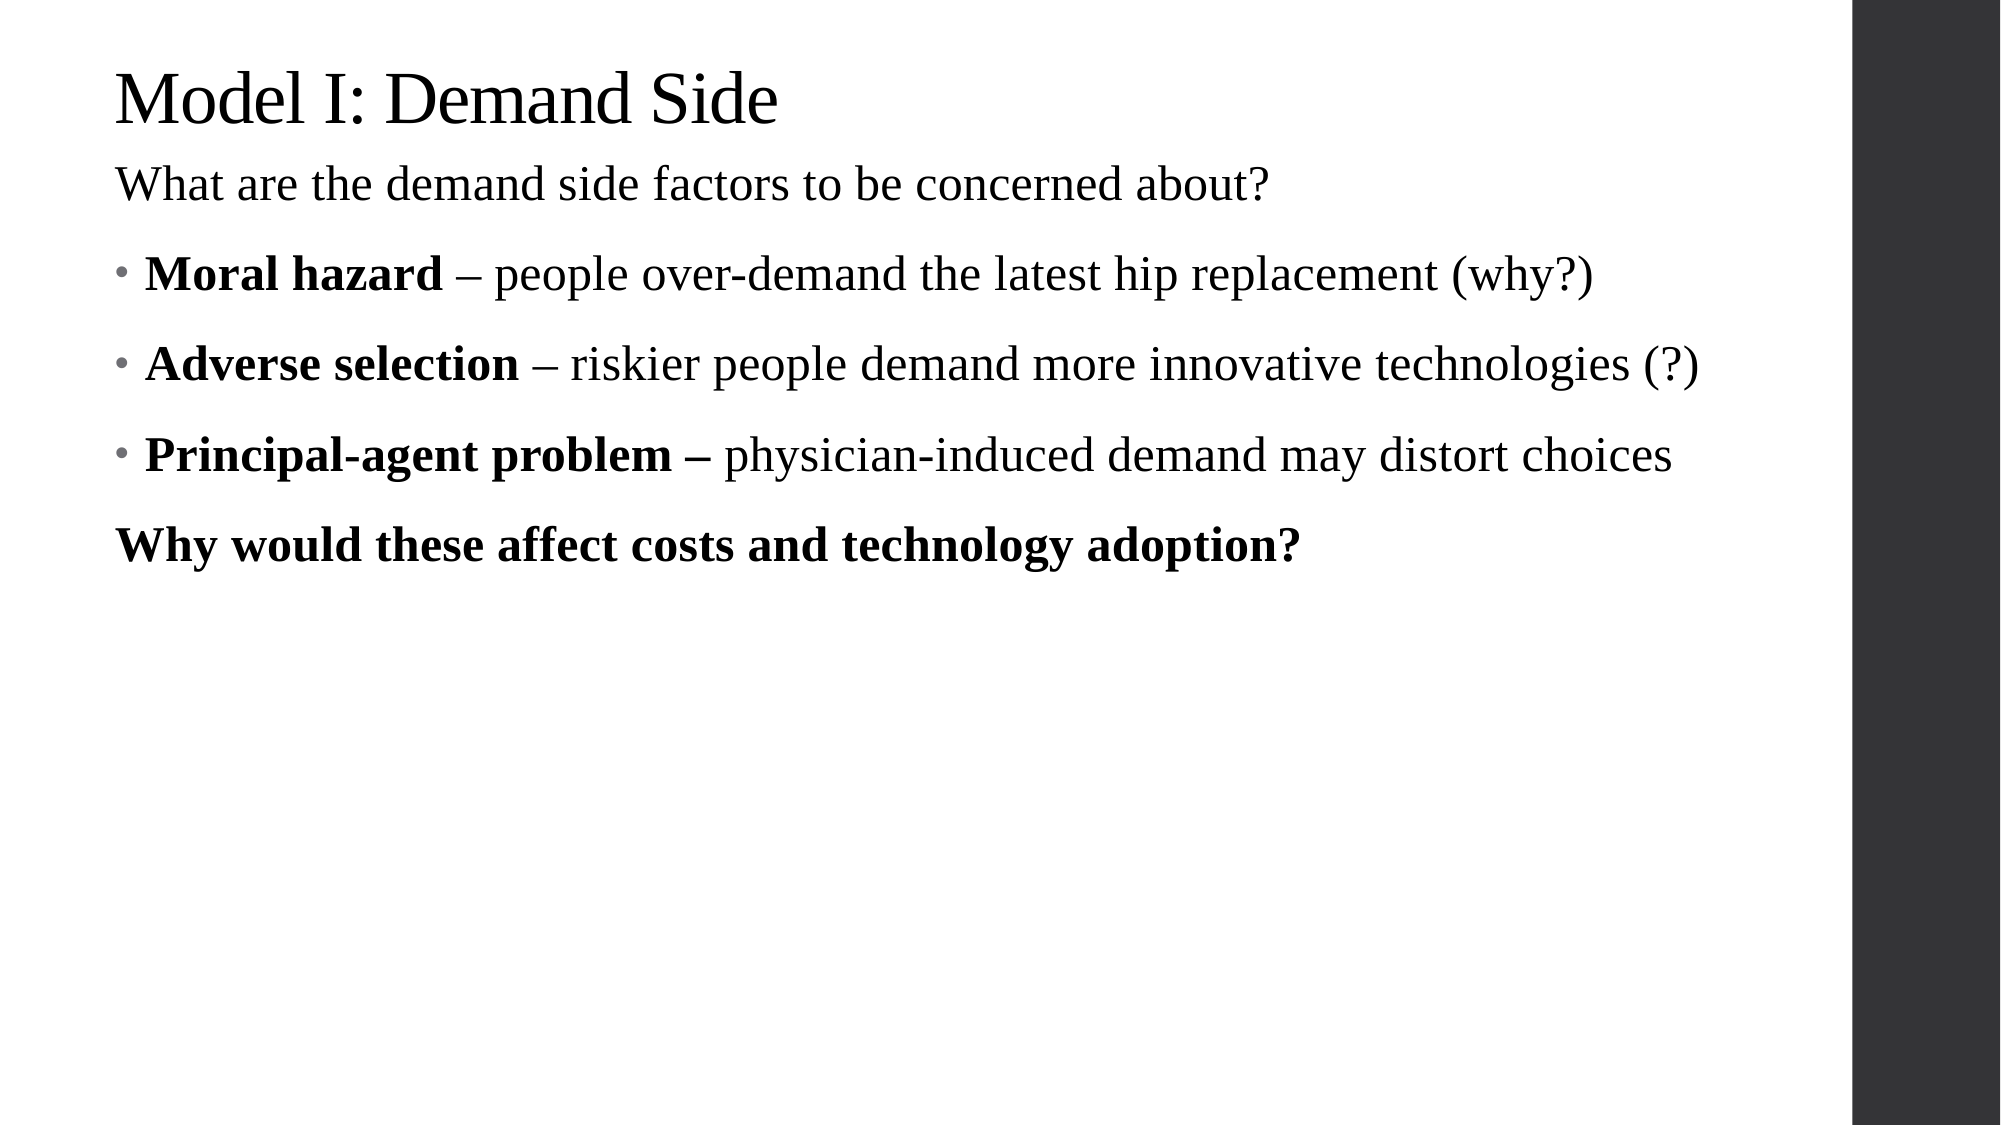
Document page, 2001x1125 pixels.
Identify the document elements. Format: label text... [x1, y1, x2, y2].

list What are the demand side factors to be concerned about? Moral hazard – people over-demand the latest hip replacement (why?) Adverse selection – riskier people demand more innovative technologies (?) Principal-agent problem – physician-induced demand may distort choices Why would these affect costs and technology adoption? [99, 148, 1813, 1014]
text_box Model I: Demand Side [99, 44, 1813, 148]
